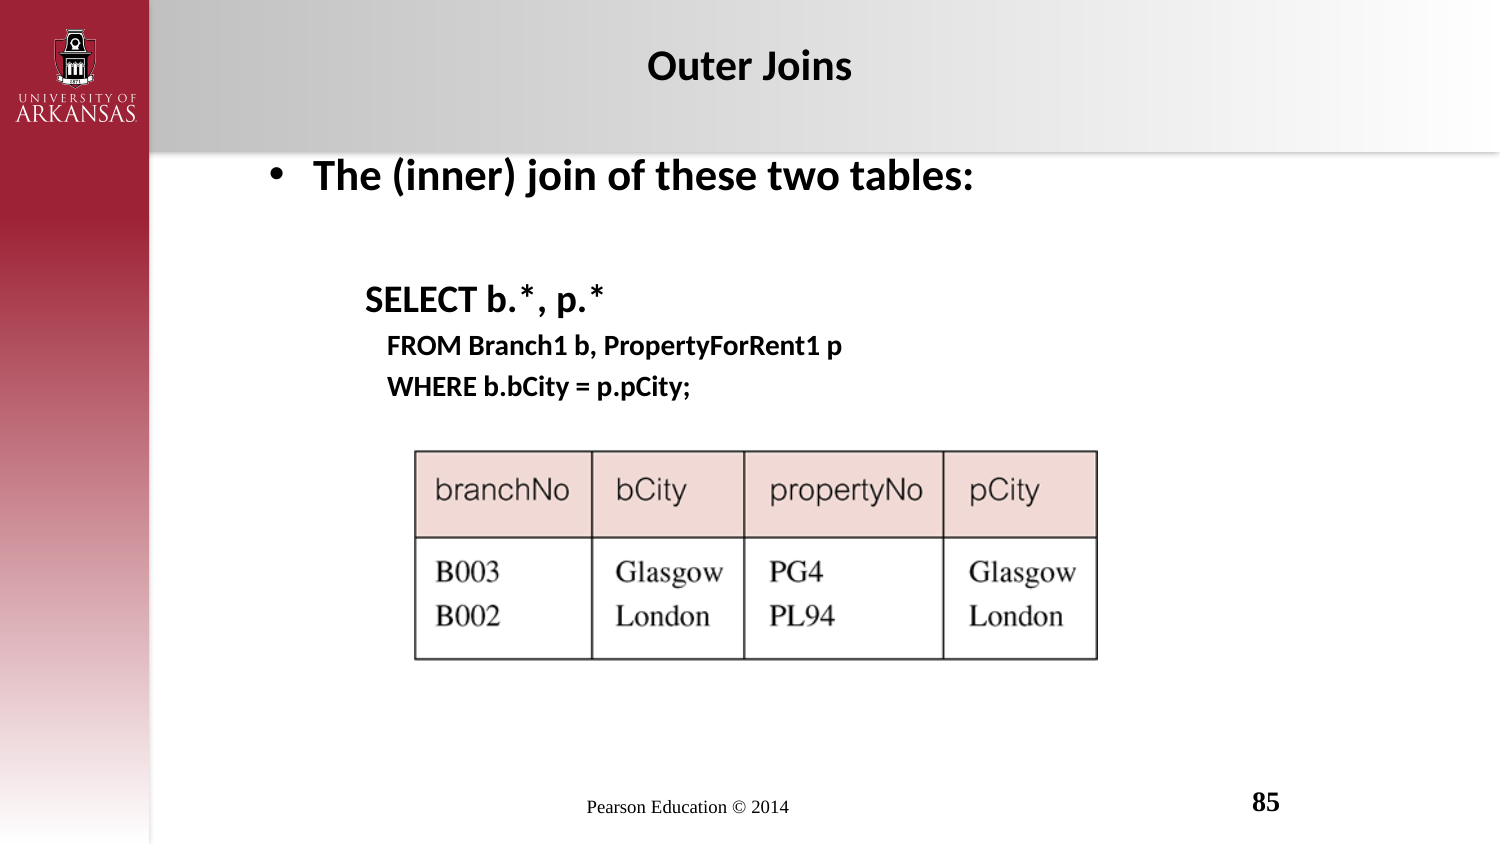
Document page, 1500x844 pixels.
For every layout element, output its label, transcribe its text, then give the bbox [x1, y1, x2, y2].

list The (inner) join of these two tables: SELECT b.*, p.* FROM Branch1 b, PropertyForRent1 p WHERE b.bCity = p.pCity; [253, 138, 1257, 414]
picture [413, 448, 1098, 662]
title Outer Joins [234, 28, 1266, 97]
picture [15, 29, 137, 122]
text_box Pearson Education © 2014 [571, 787, 966, 825]
text_box 85 [1237, 776, 1313, 833]
